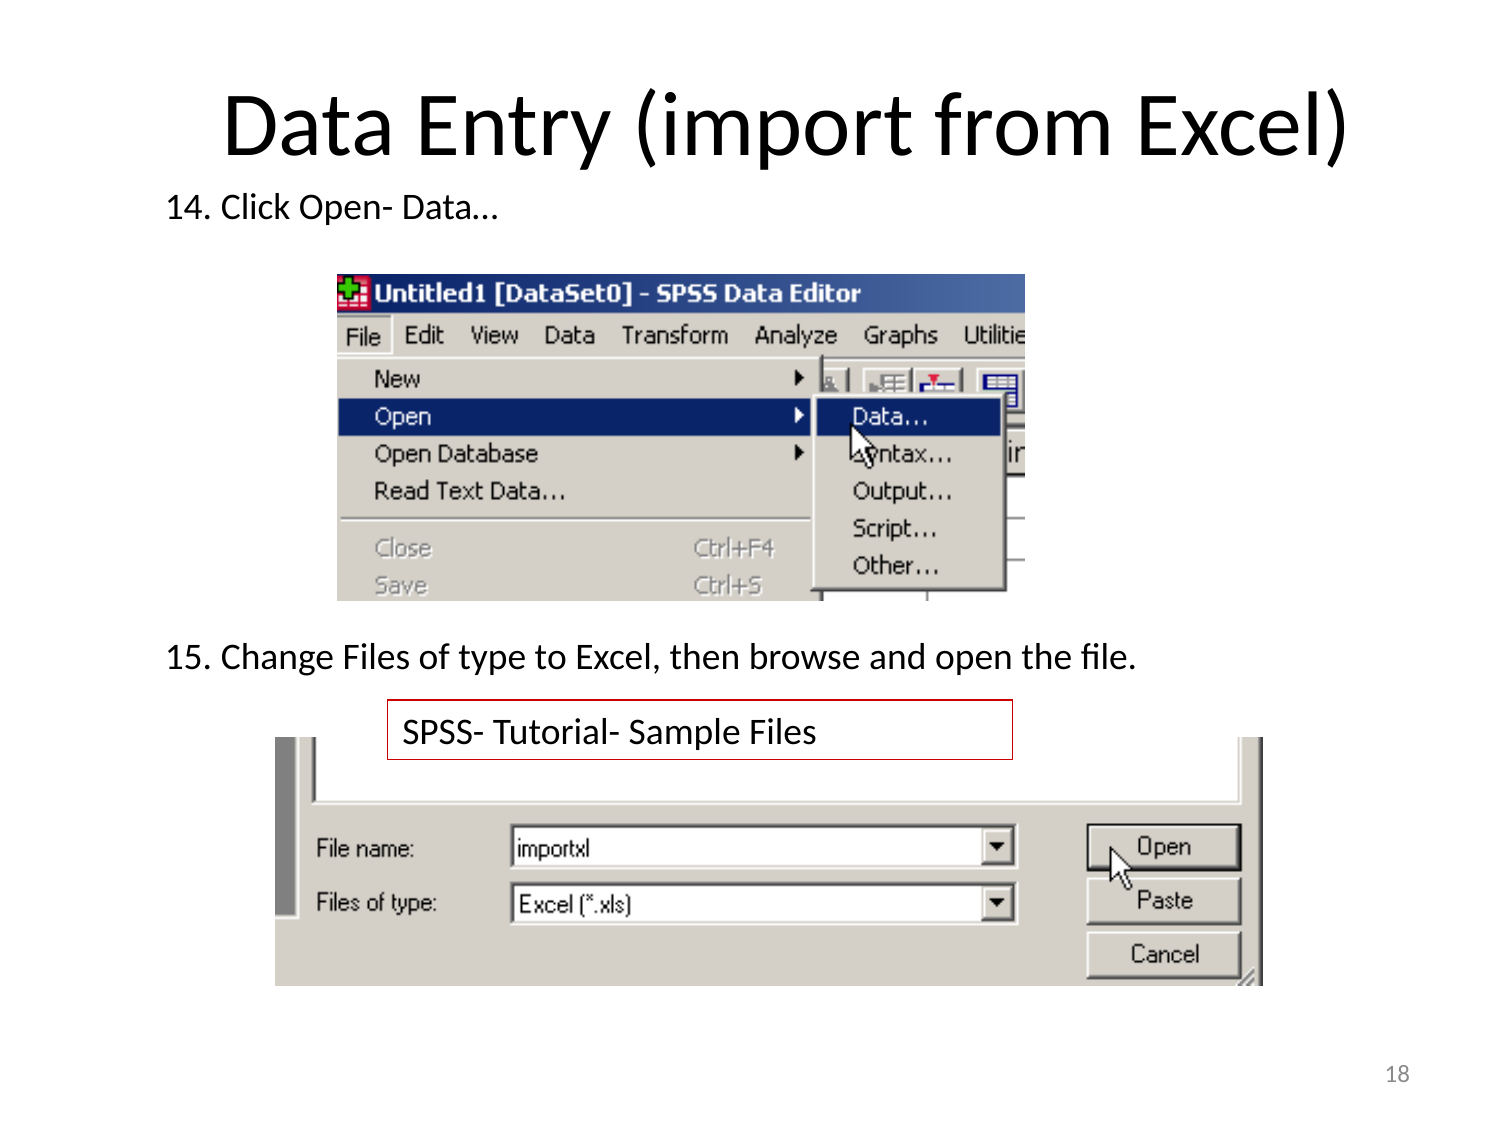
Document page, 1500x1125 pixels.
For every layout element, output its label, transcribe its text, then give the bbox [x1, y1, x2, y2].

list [274, 737, 1263, 986]
slide_number 18 [1074, 1042, 1425, 1103]
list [337, 274, 1026, 601]
title Data Entry (import from Excel) [150, 24, 1425, 174]
text_box SPSS- Tutorial- Sample Files [387, 699, 1013, 735]
text_box 14. Click Open- Data… [149, 174, 1438, 235]
text_box 15. Change Files of type to Excel, then browse and open the file. [149, 624, 1438, 685]
